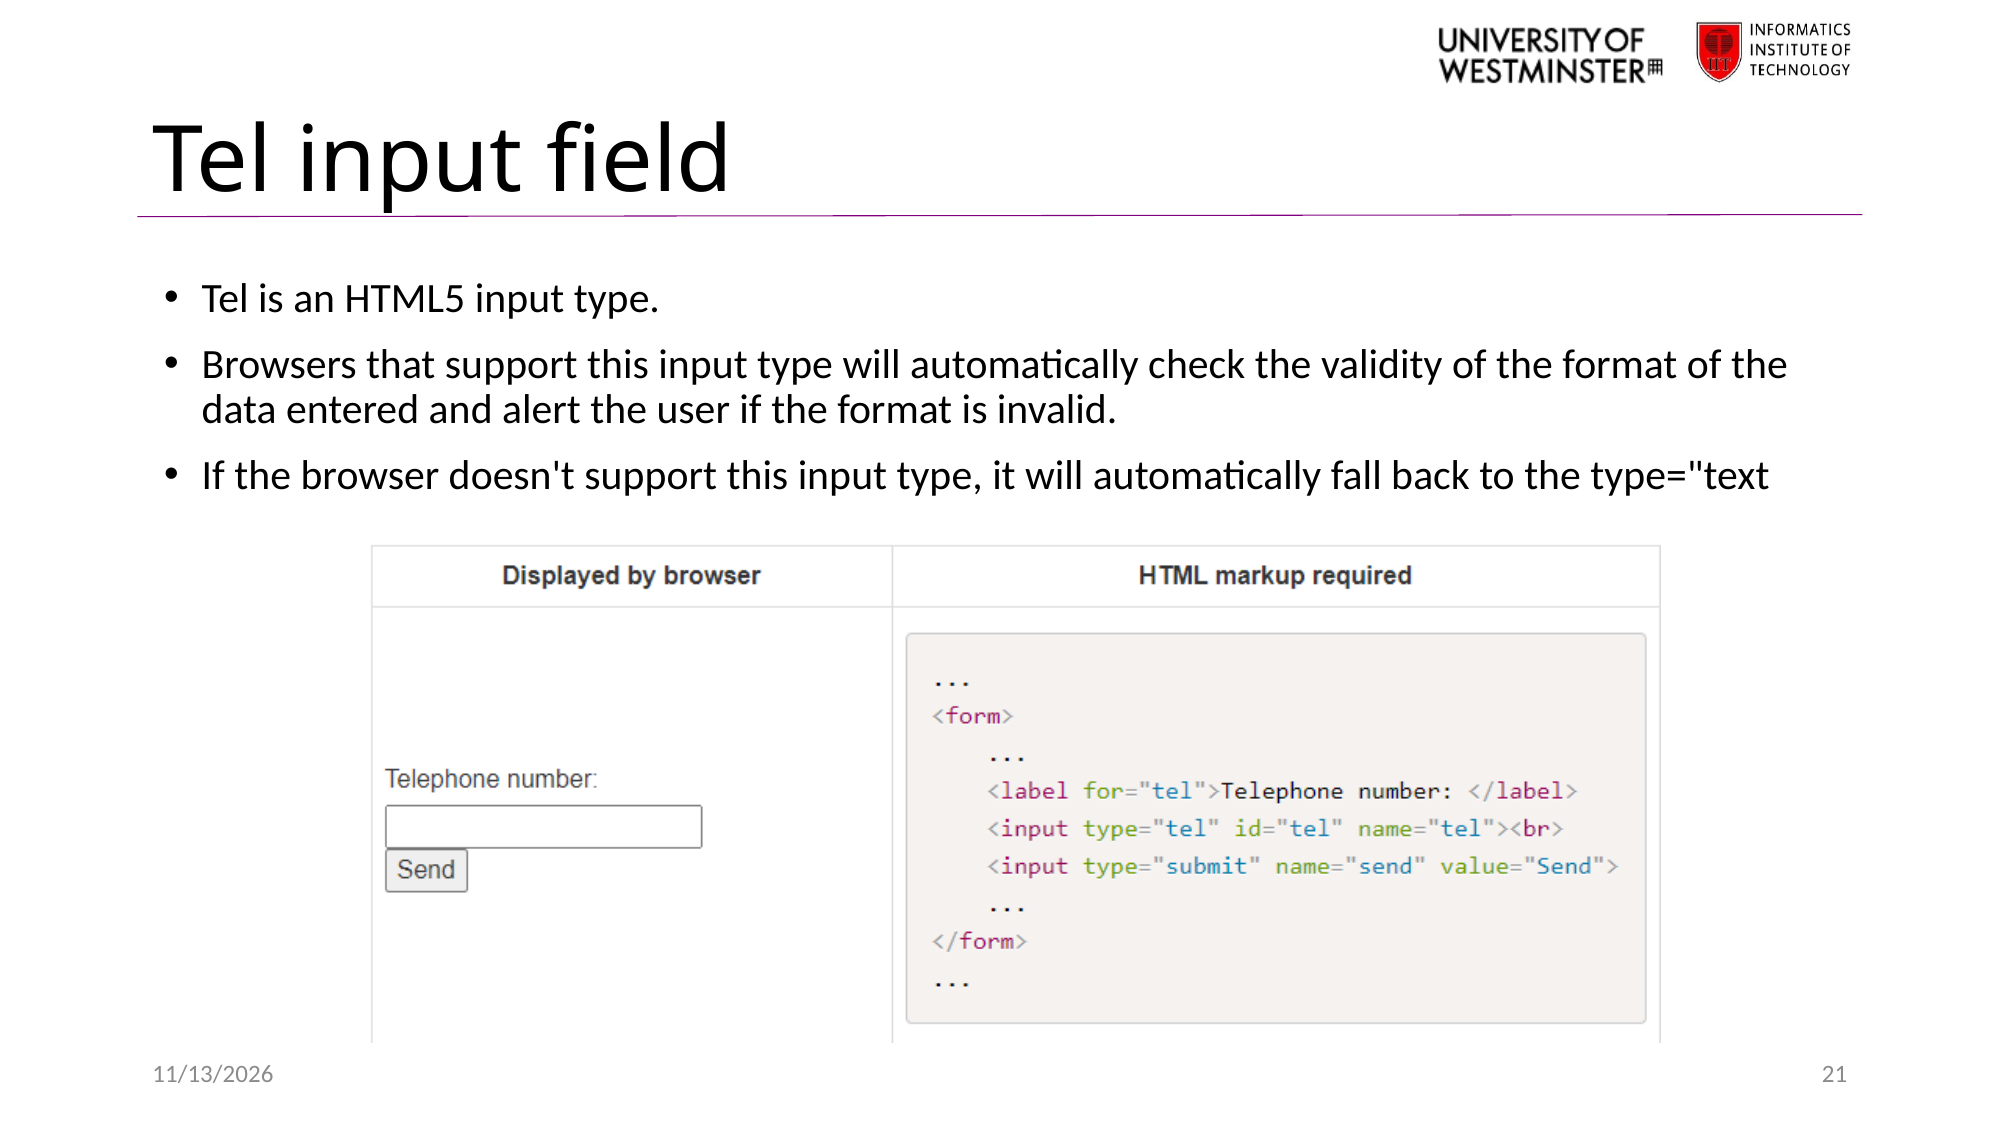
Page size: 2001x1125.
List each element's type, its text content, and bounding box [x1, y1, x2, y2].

picture [362, 525, 1661, 1043]
list Tel is an HTML5 input type. Browsers that support this input type will automatically check the validity of the format of the data entered and alert the user if the format is invalid. If the browser doesn't support this input type, it will automatically fall back to the type="text [149, 268, 1875, 983]
title Tel input field [137, 52, 1863, 271]
picture [1425, 5, 1863, 52]
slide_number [137, 1042, 588, 1103]
slide_number 21 [1412, 1042, 1863, 1103]
